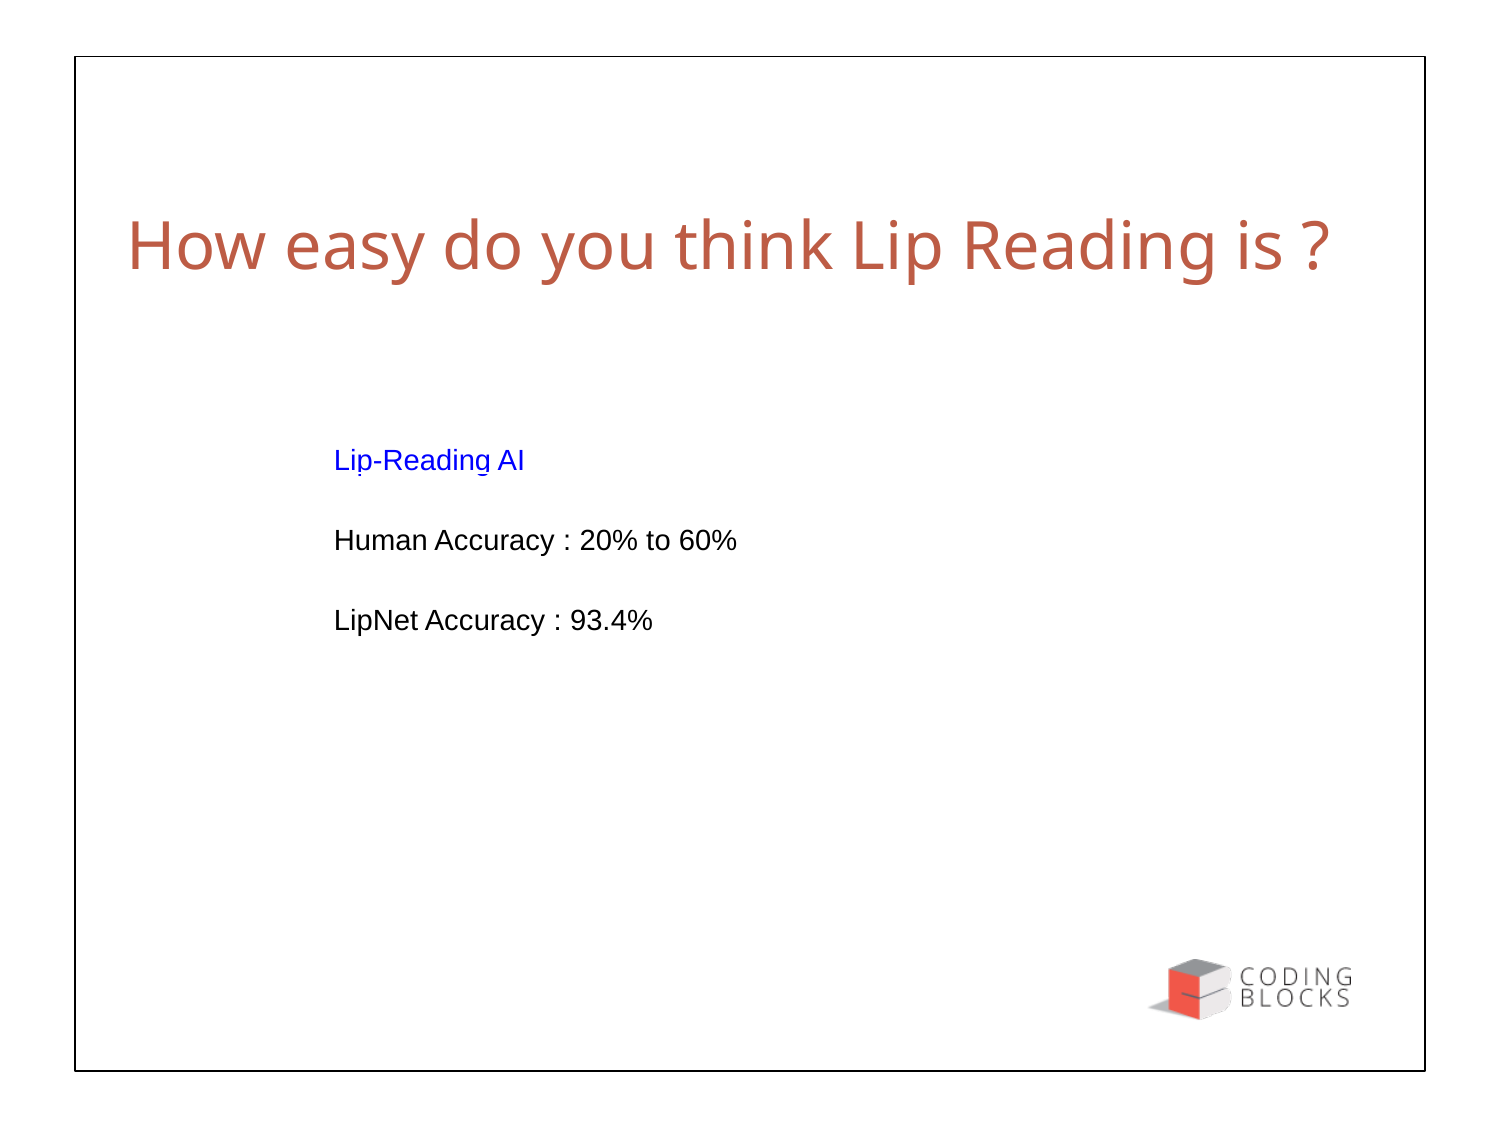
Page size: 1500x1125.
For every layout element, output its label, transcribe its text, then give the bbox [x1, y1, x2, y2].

text_box Lip-Reading AI Human Accuracy : 20% to 60% LipNet Accuracy : 93.4% [319, 426, 1092, 704]
text_box How easy do you think Lip Reading is ? [111, 180, 1389, 291]
picture [1146, 959, 1351, 1021]
